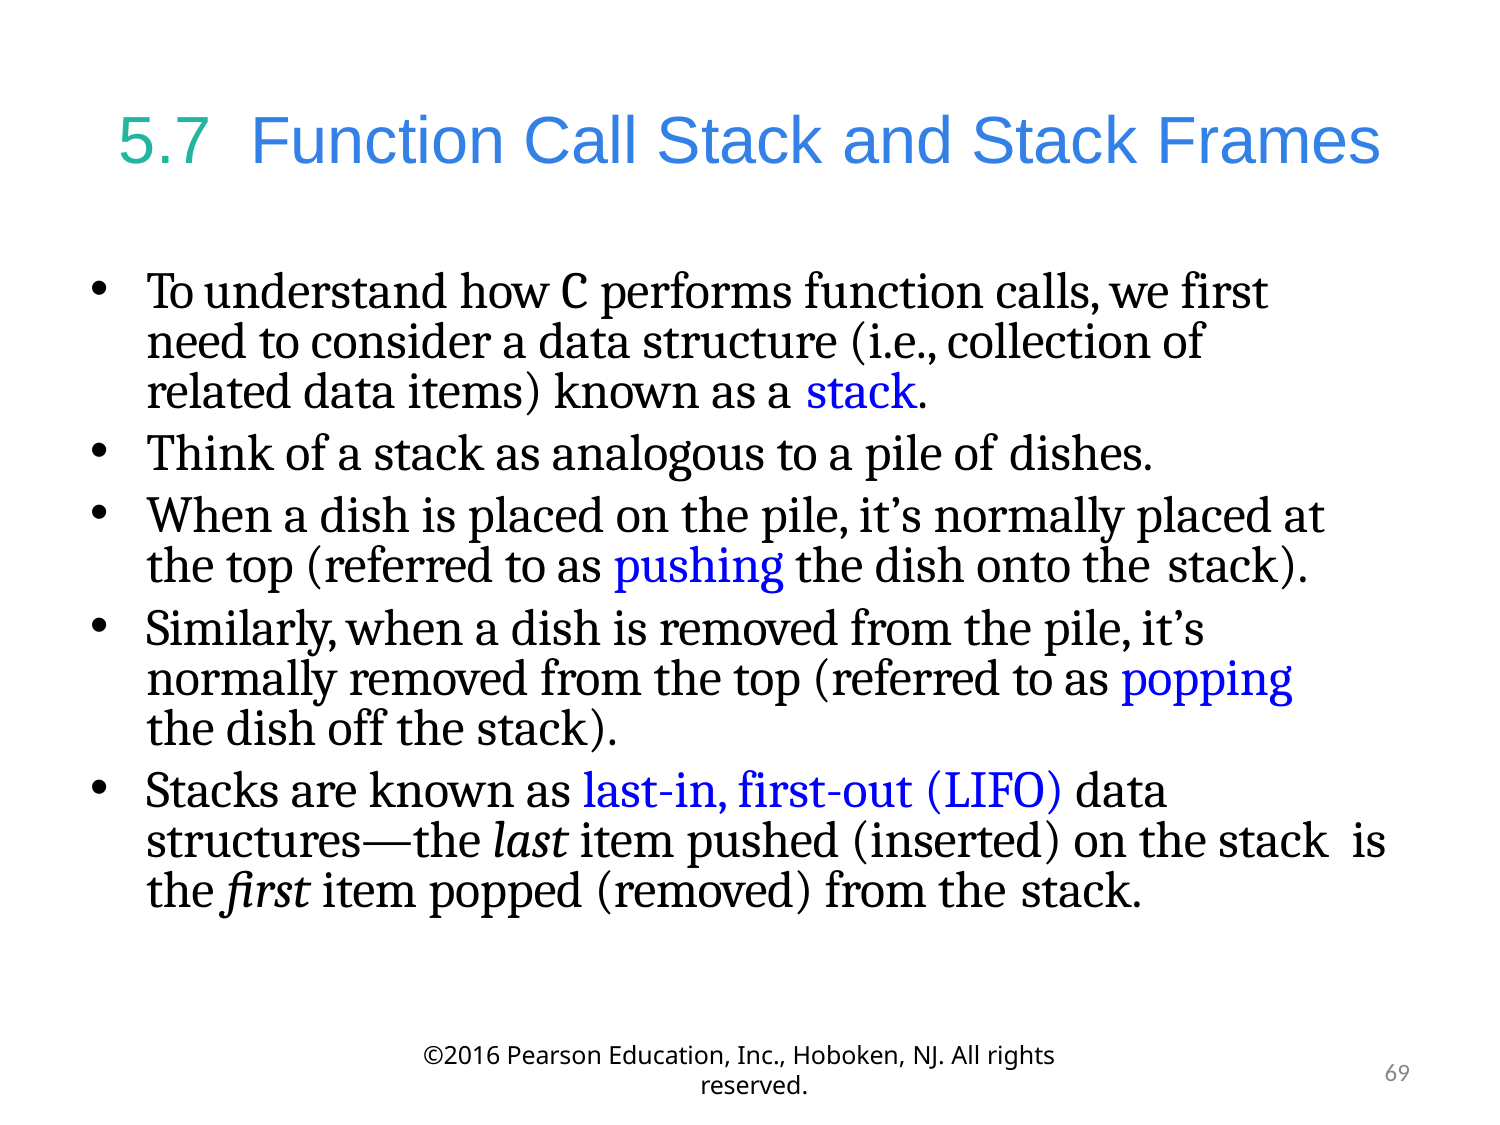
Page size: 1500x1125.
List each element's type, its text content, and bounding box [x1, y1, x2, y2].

footer ©2016 Pearson Education, Inc., Hoboken, NJ. All rights reserved. [421, 1034, 1092, 1125]
title 5.7 Function Call Stack and Stack Frames [116, 94, 1384, 254]
text_box 69 [1380, 1060, 1415, 1087]
text_box To understand how C performs function calls, we first need to consider a data structure (i.e., collection of related data items) known as a stack. Think of a stack as analogous to a pile of dishes. When a dish is placed on the pile, it’s normally placed at the top (referred to as pushing the dish onto the stack). Similarly, when a dish is removed from the pile, it’s normally removed from the top (referred to as popping the dish off the stack). Stacks are known as last-in, first-out (LIFO) data structures—the last item pushed (inserted) on the stack is the first item popped (removed) from the stack. [87, 254, 1392, 919]
